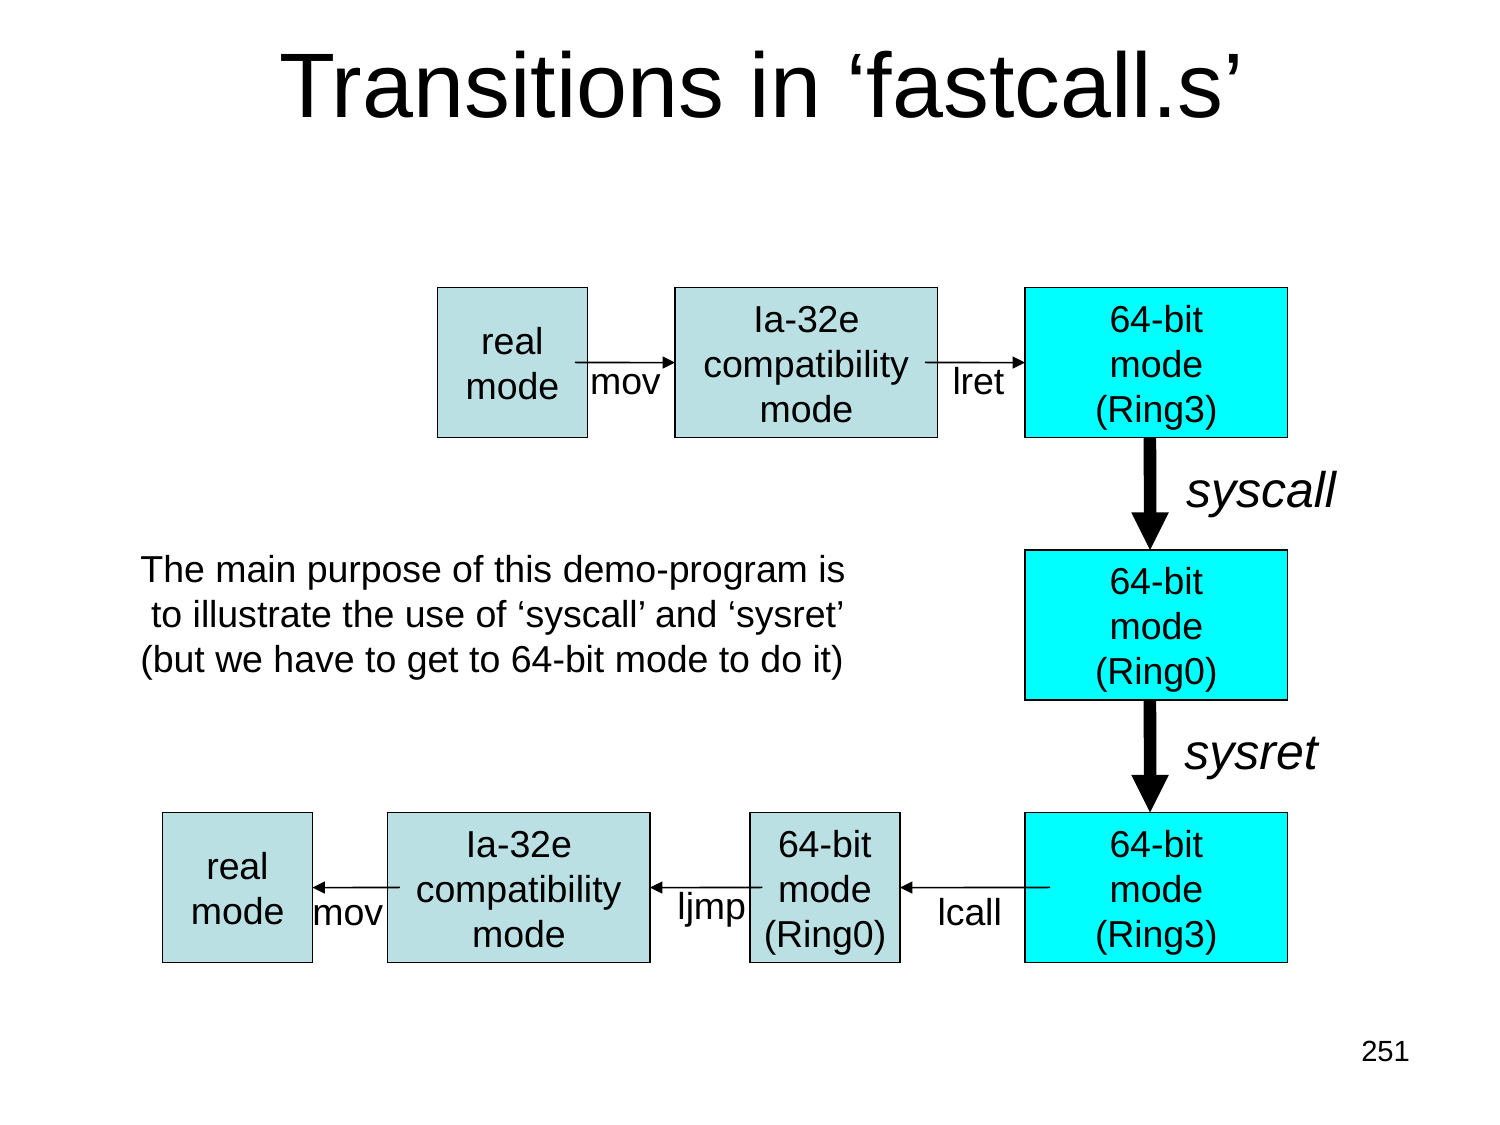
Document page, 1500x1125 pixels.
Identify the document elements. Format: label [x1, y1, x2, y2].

text_box [125, 537, 861, 688]
text_box [1171, 449, 1365, 525]
slide_number [1074, 1024, 1426, 1103]
text_box [1169, 712, 1347, 788]
text_box [162, 287, 1288, 963]
title [87, 0, 1438, 176]
